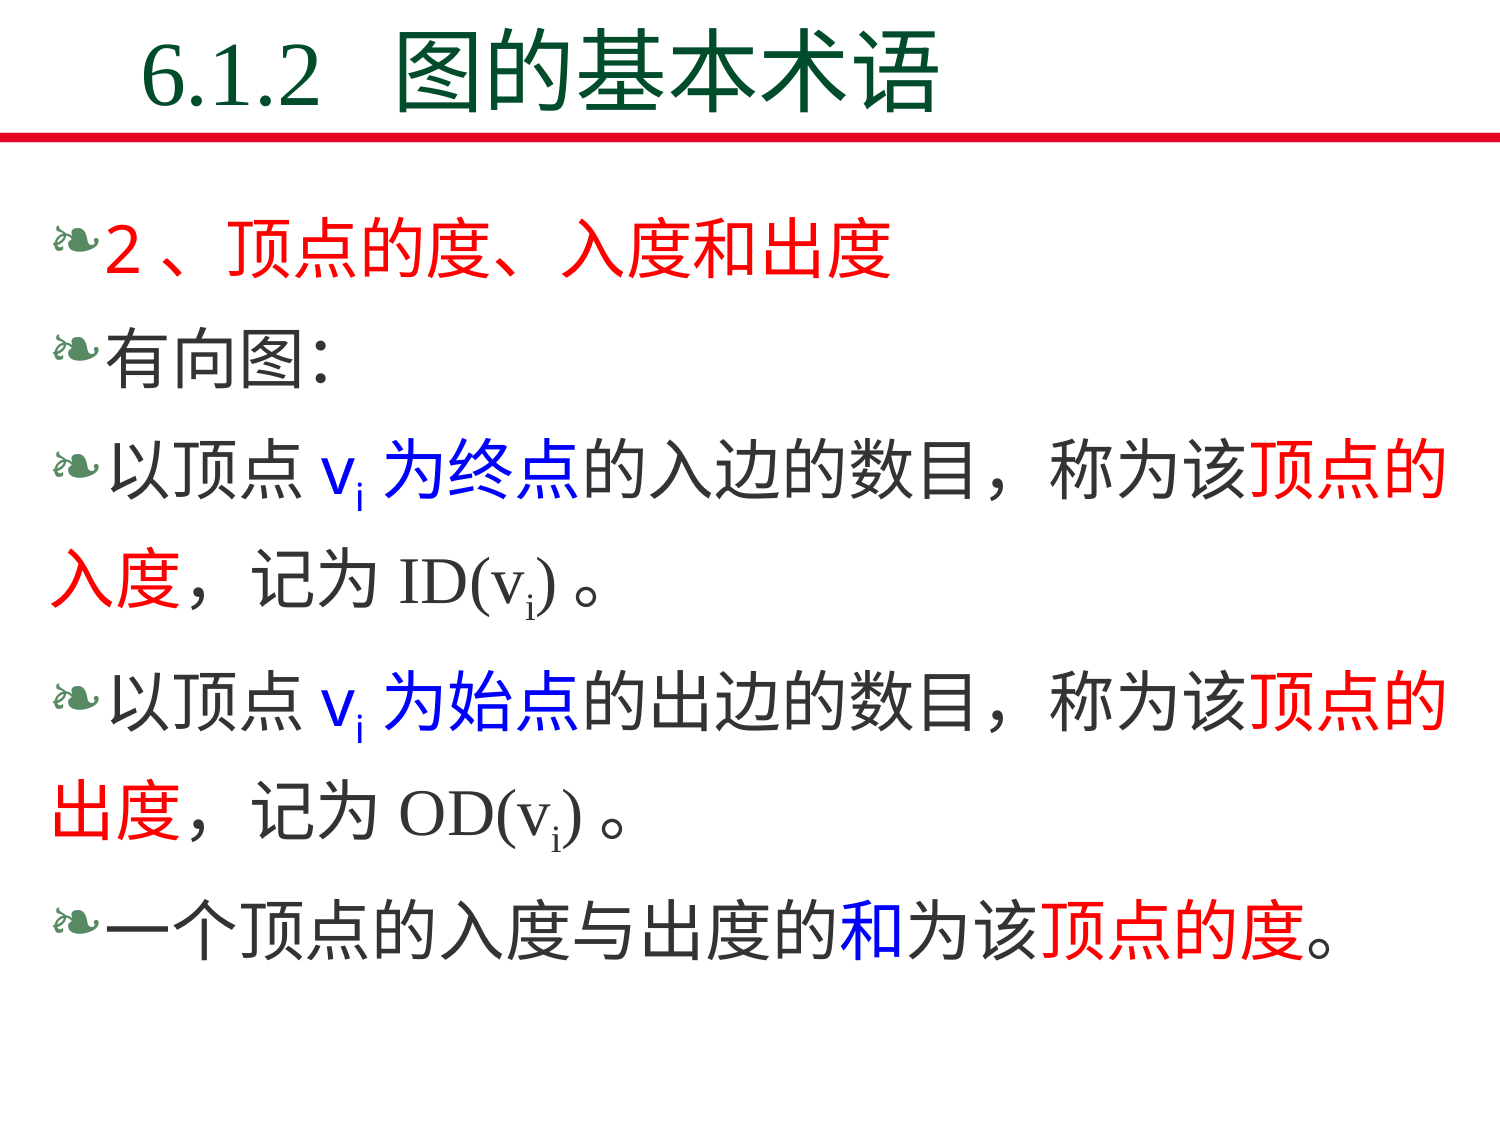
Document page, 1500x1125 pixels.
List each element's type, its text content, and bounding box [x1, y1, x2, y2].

title 6.1.2 图的基本术语 [124, 24, 1401, 113]
text_box 2、顶点的度、入度和出度 有向图： 以顶点vi为终点的入边的数目，称为该顶点的入度，记为ID(vi)。 以顶点vi为始点的出边的数目，称为该顶点的出度，记为OD(vi)。 一个顶点的入度与出度的和为该顶点的度。 [34, 183, 1466, 977]
